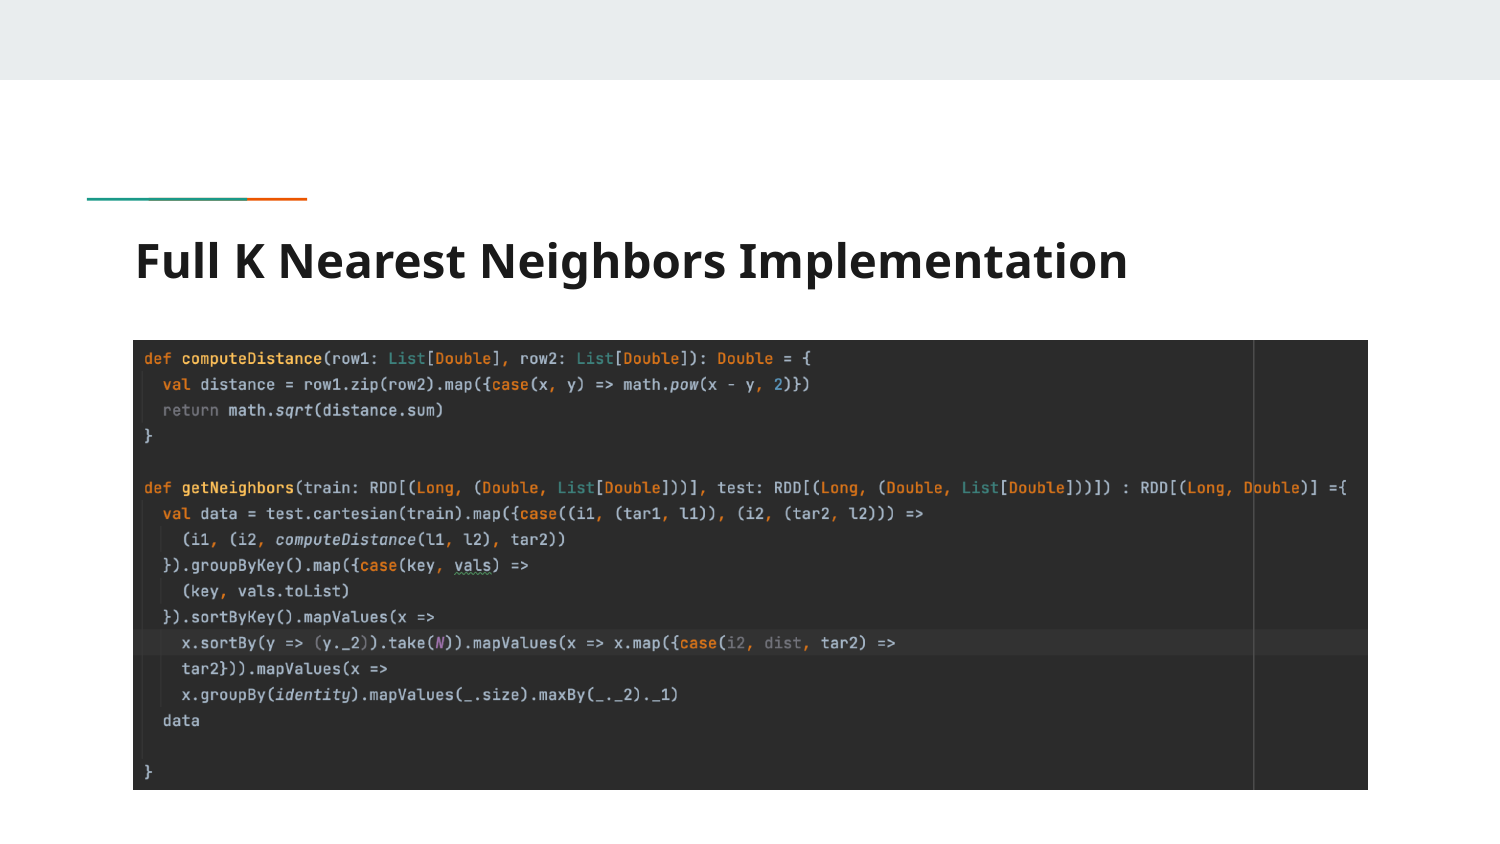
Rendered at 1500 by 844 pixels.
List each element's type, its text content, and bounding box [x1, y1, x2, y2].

picture [132, 340, 1368, 791]
title Full K Nearest Neighbors Implementation [119, 216, 1381, 305]
